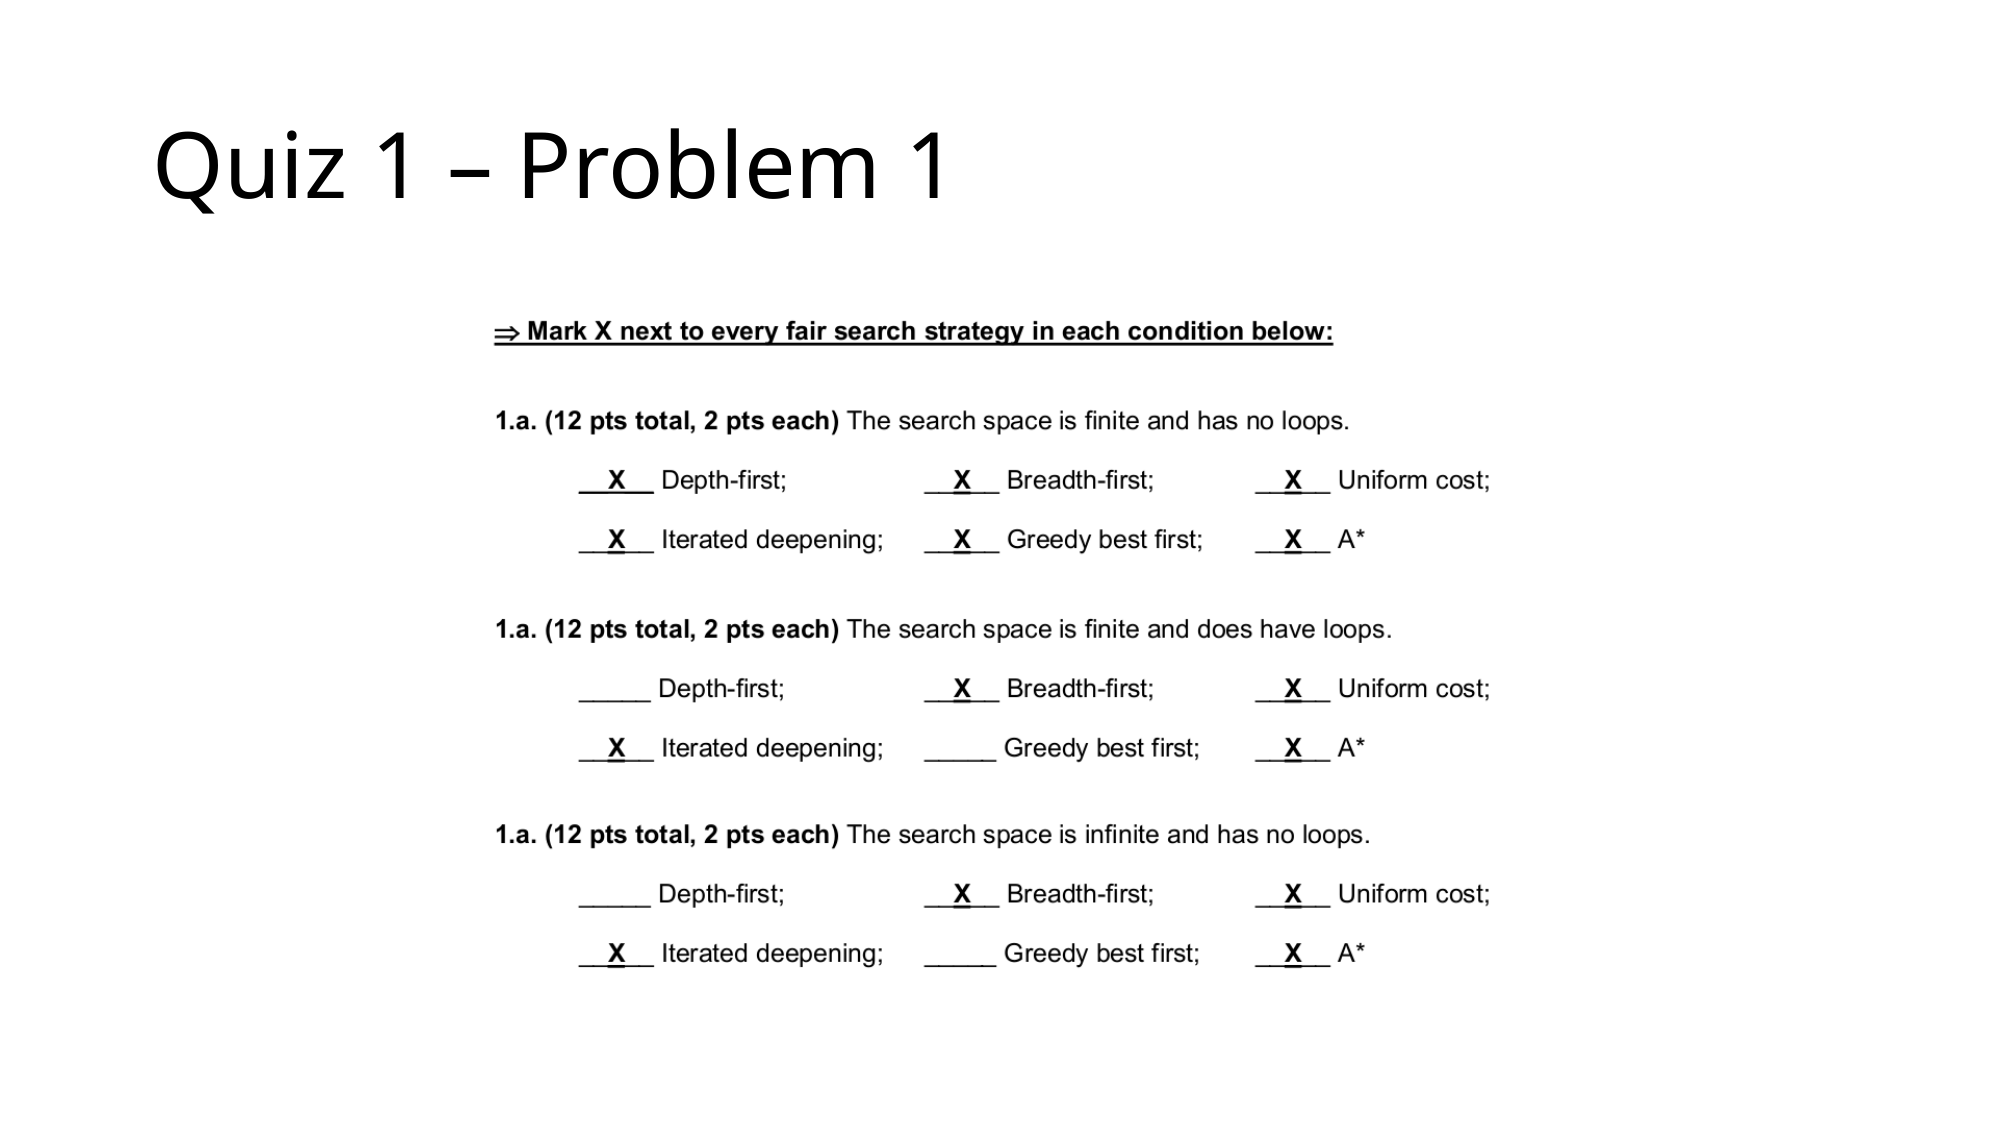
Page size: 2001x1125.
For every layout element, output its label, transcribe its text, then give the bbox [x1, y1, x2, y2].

title Quiz 1 – Problem 1 [137, 59, 1863, 278]
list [451, 299, 1549, 1014]
